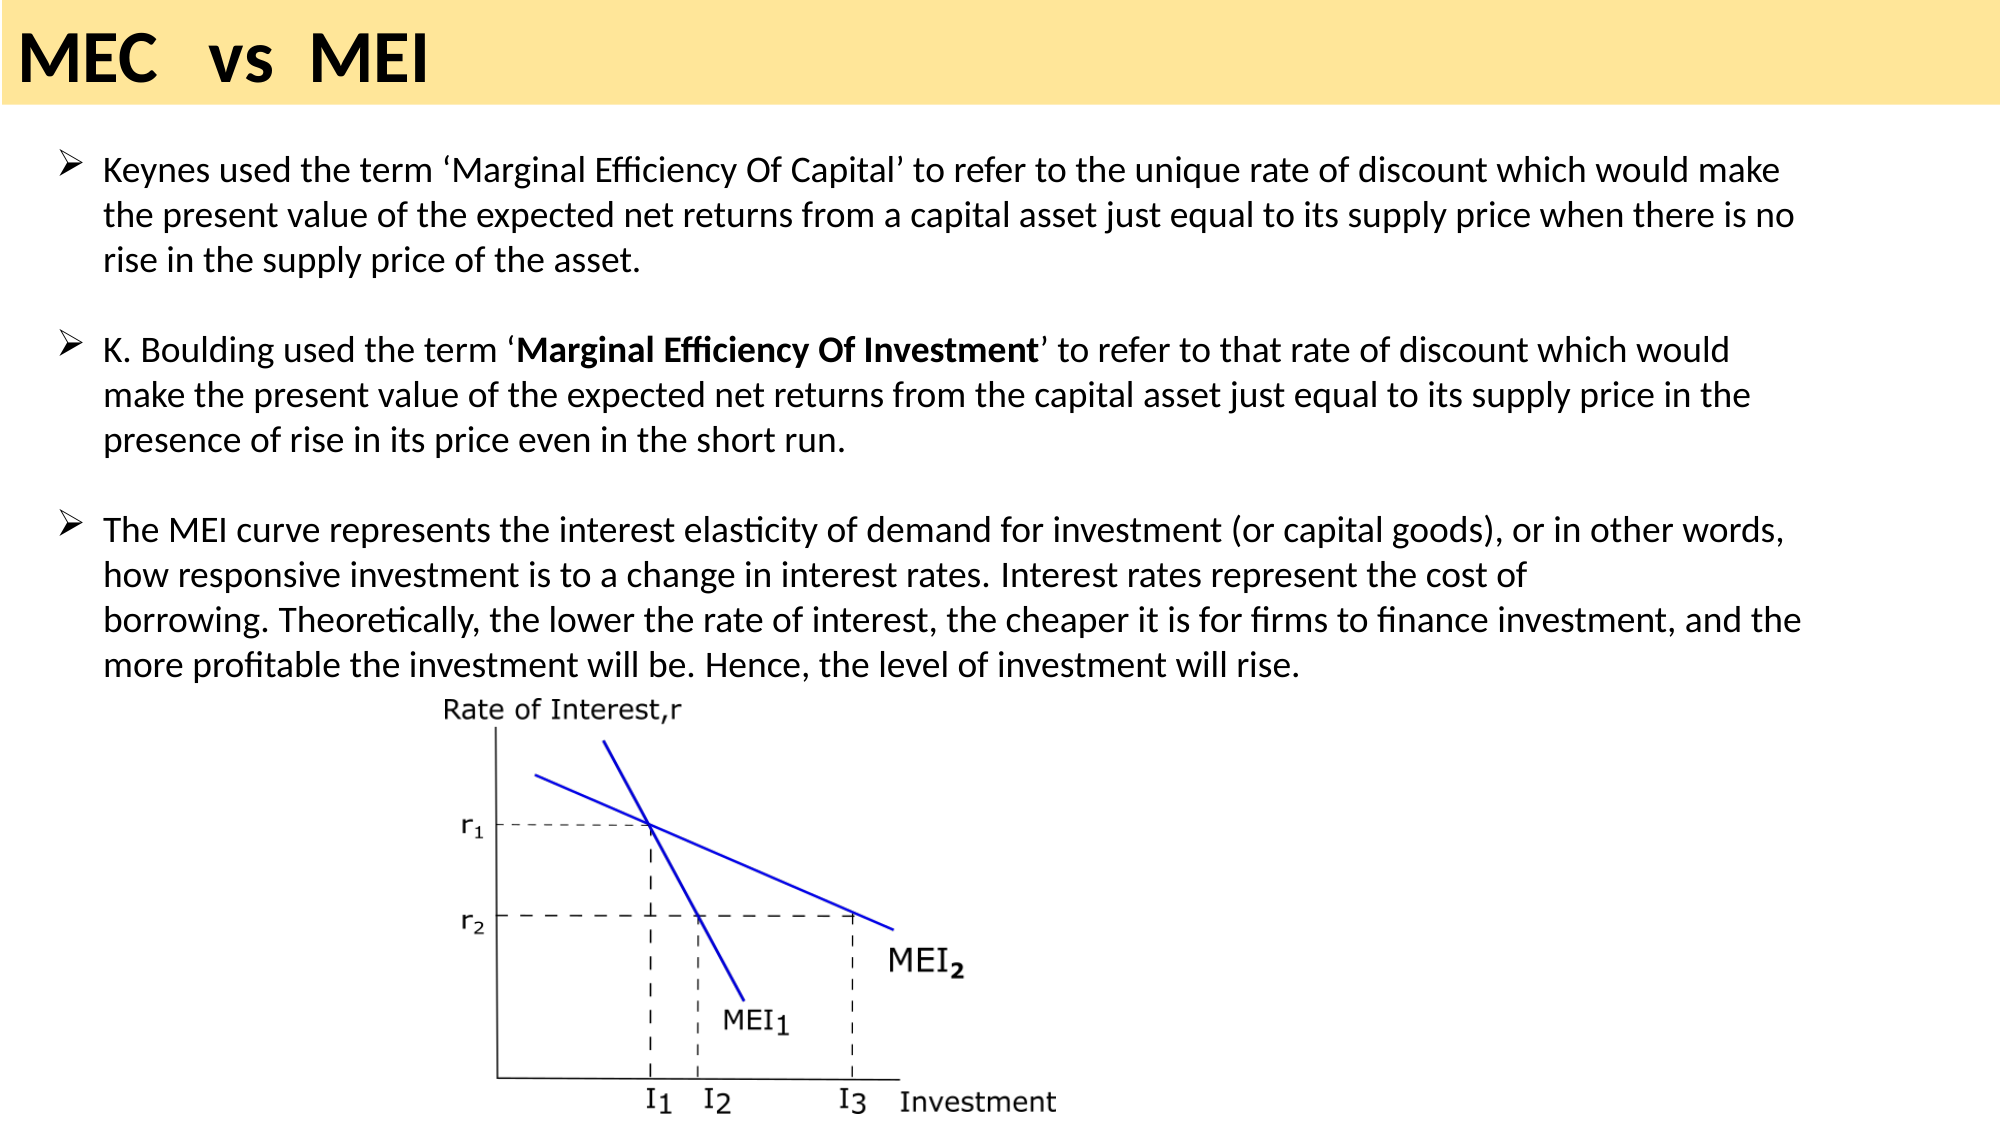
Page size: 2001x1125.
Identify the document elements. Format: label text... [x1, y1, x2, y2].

text_box MEC vs MEI [2, 0, 2000, 105]
picture [445, 698, 1056, 1114]
text_box Keynes used the term ‘Marginal Efficiency Of Capital’ to refer to the unique rate of discount which would make the present value of the expected net returns from a capital asset just equal to its supply price when there is no rise in the supply price of the asset. K. Boulding used the term ‘Marginal Efficiency Of Investment’ to refer to that rate of discount which would make the present value of the expected net returns from the capital asset just equal to its supply price in the presence of rise in its price even in the short run. The MEI curve represents the interest elasticity of demand for investment (or capital goods), or in other words, how responsive investment is to a change in interest rates. Interest rates represent the cost of borrowing. Theoretically, the lower the rate of interest, the cheaper it is for firms to finance investment, and the more profitable the investment will be. Hence, the level of investment will rise. [41, 137, 1836, 693]
